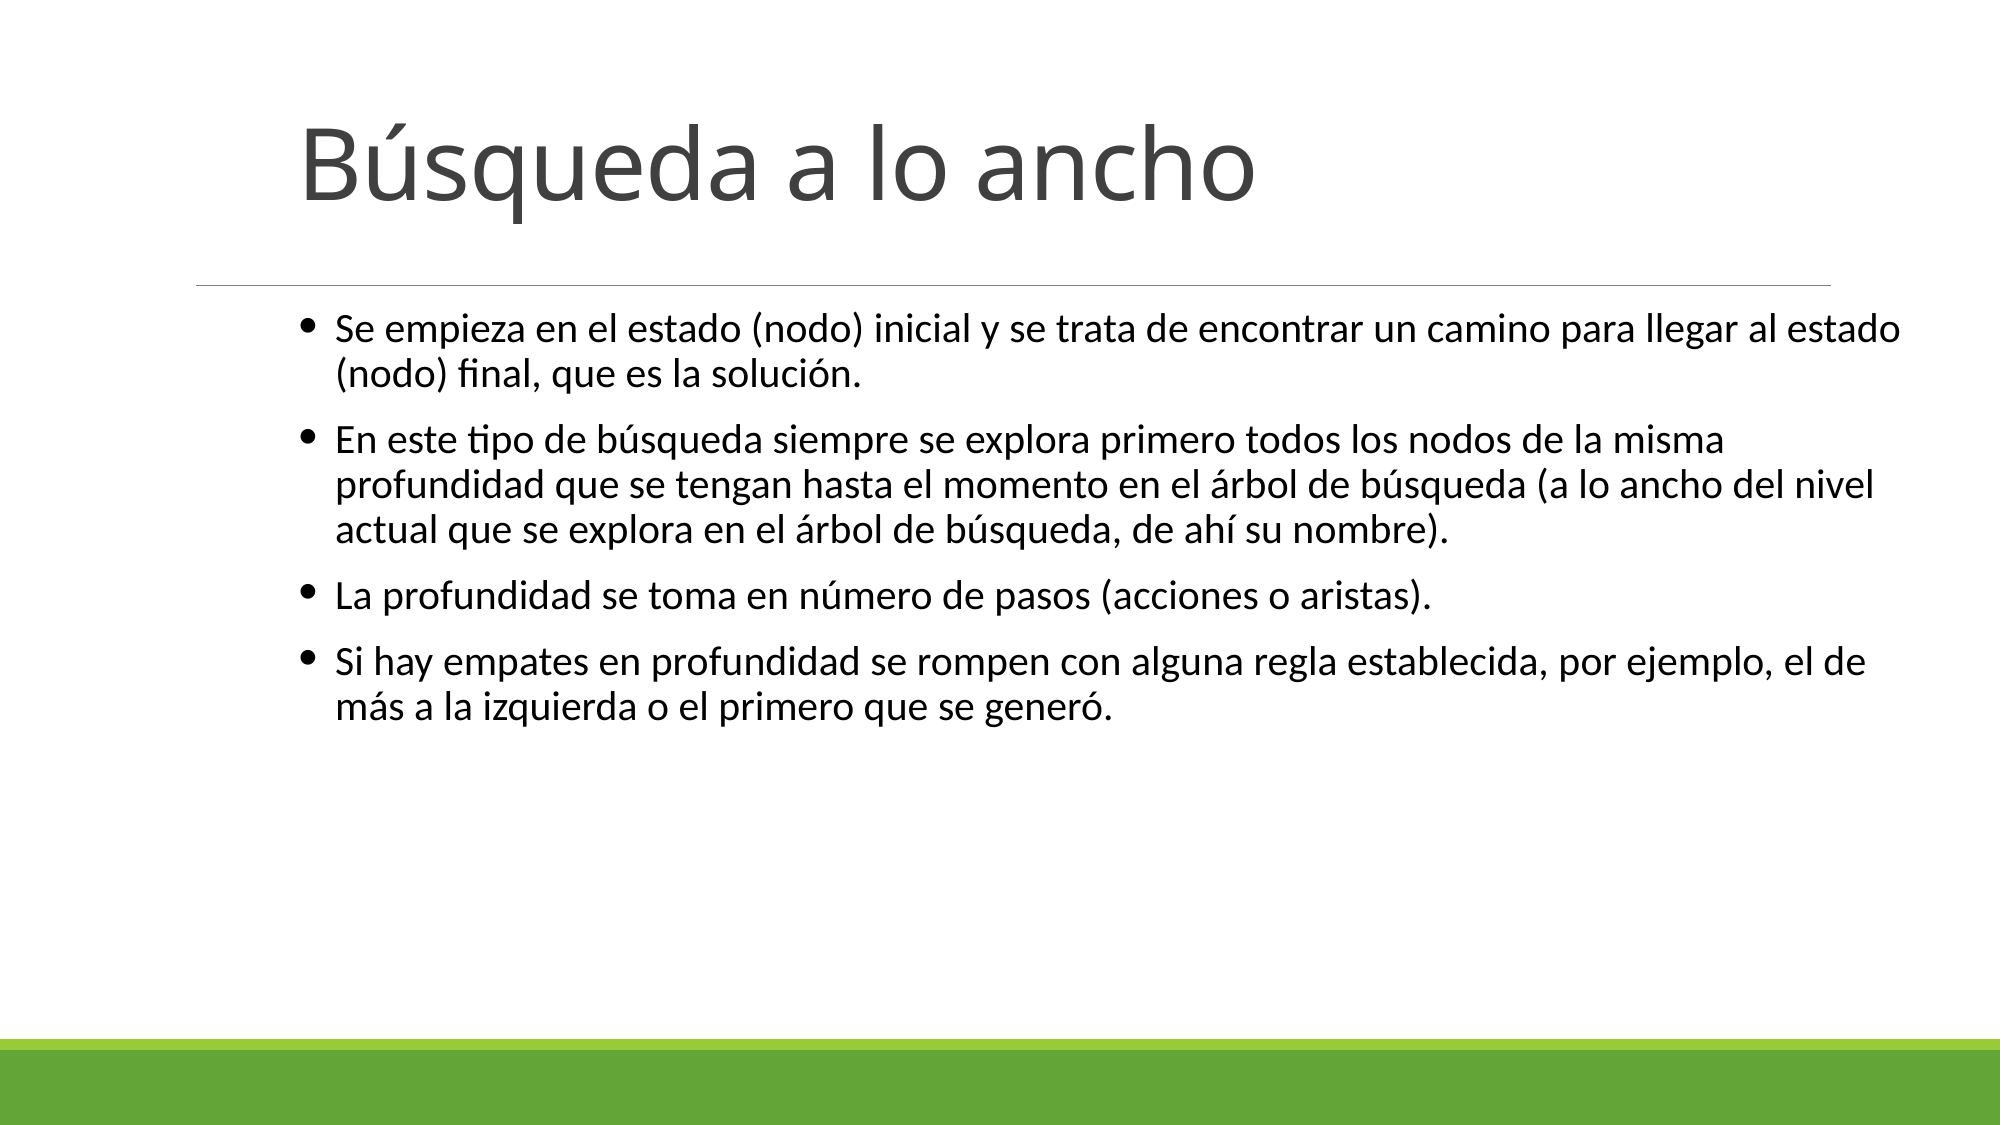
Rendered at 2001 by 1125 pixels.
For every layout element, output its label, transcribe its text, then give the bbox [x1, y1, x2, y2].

list Se empieza en el estado (nodo) inicial y se trata de encontrar un camino para llegar al estado (nodo) final, que es la solución. En este tipo de búsqueda siempre se explora primero todos los nodos de la misma profundidad que se tengan hasta el momento en el árbol de búsqueda (a lo ancho del nivel actual que se explora en el árbol de búsqueda, de ahí su nombre). La profundidad se toma en número de pasos (acciones o aristas). Si hay empates en profundidad se rompen con alguna regla establecida, por ejemplo, el de más a la izquierda o el primero que se generó. [282, 299, 1920, 1014]
title Búsqueda a lo ancho [282, 59, 1920, 278]
